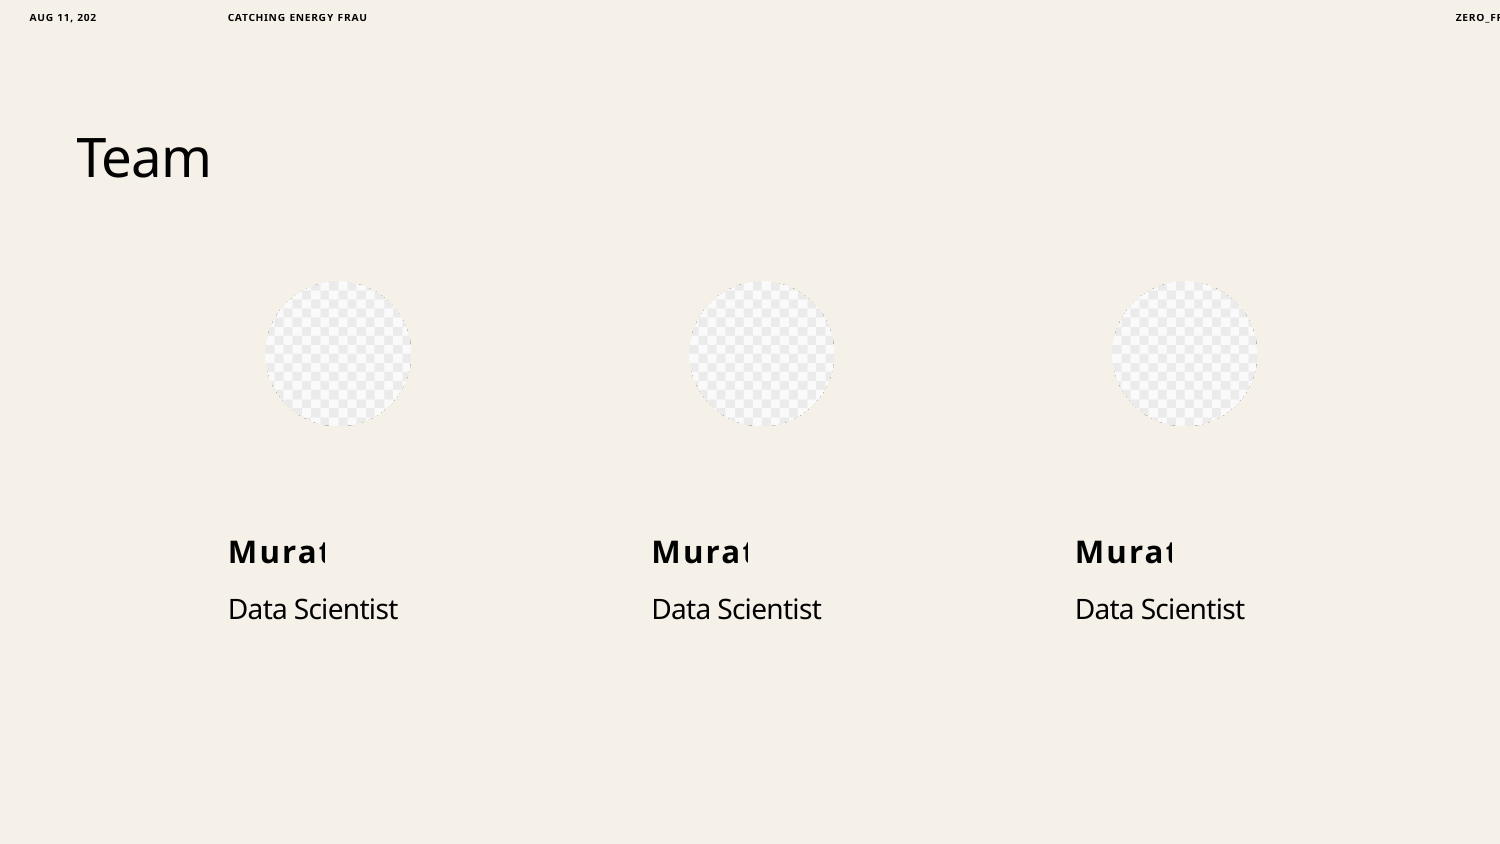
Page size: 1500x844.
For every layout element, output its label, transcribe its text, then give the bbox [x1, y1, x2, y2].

text_box Murat [636, 522, 1026, 570]
text_box Murat [1060, 522, 1450, 570]
text_box CATCHING ENERGY FRAUDS [213, 12, 443, 24]
picture [265, 281, 411, 426]
text_box Data Scientist [1060, 582, 1450, 625]
text_box Data Scientist [636, 582, 1026, 625]
text_box Murat [213, 522, 603, 570]
picture [689, 281, 834, 426]
text_box Data Scientist [213, 582, 603, 625]
text_box AUG 11, 2025 [14, 12, 161, 24]
text_box Team [61, 127, 818, 188]
picture [1112, 281, 1257, 426]
text_box ZERO_FRAUD_AI [1391, 12, 1500, 24]
